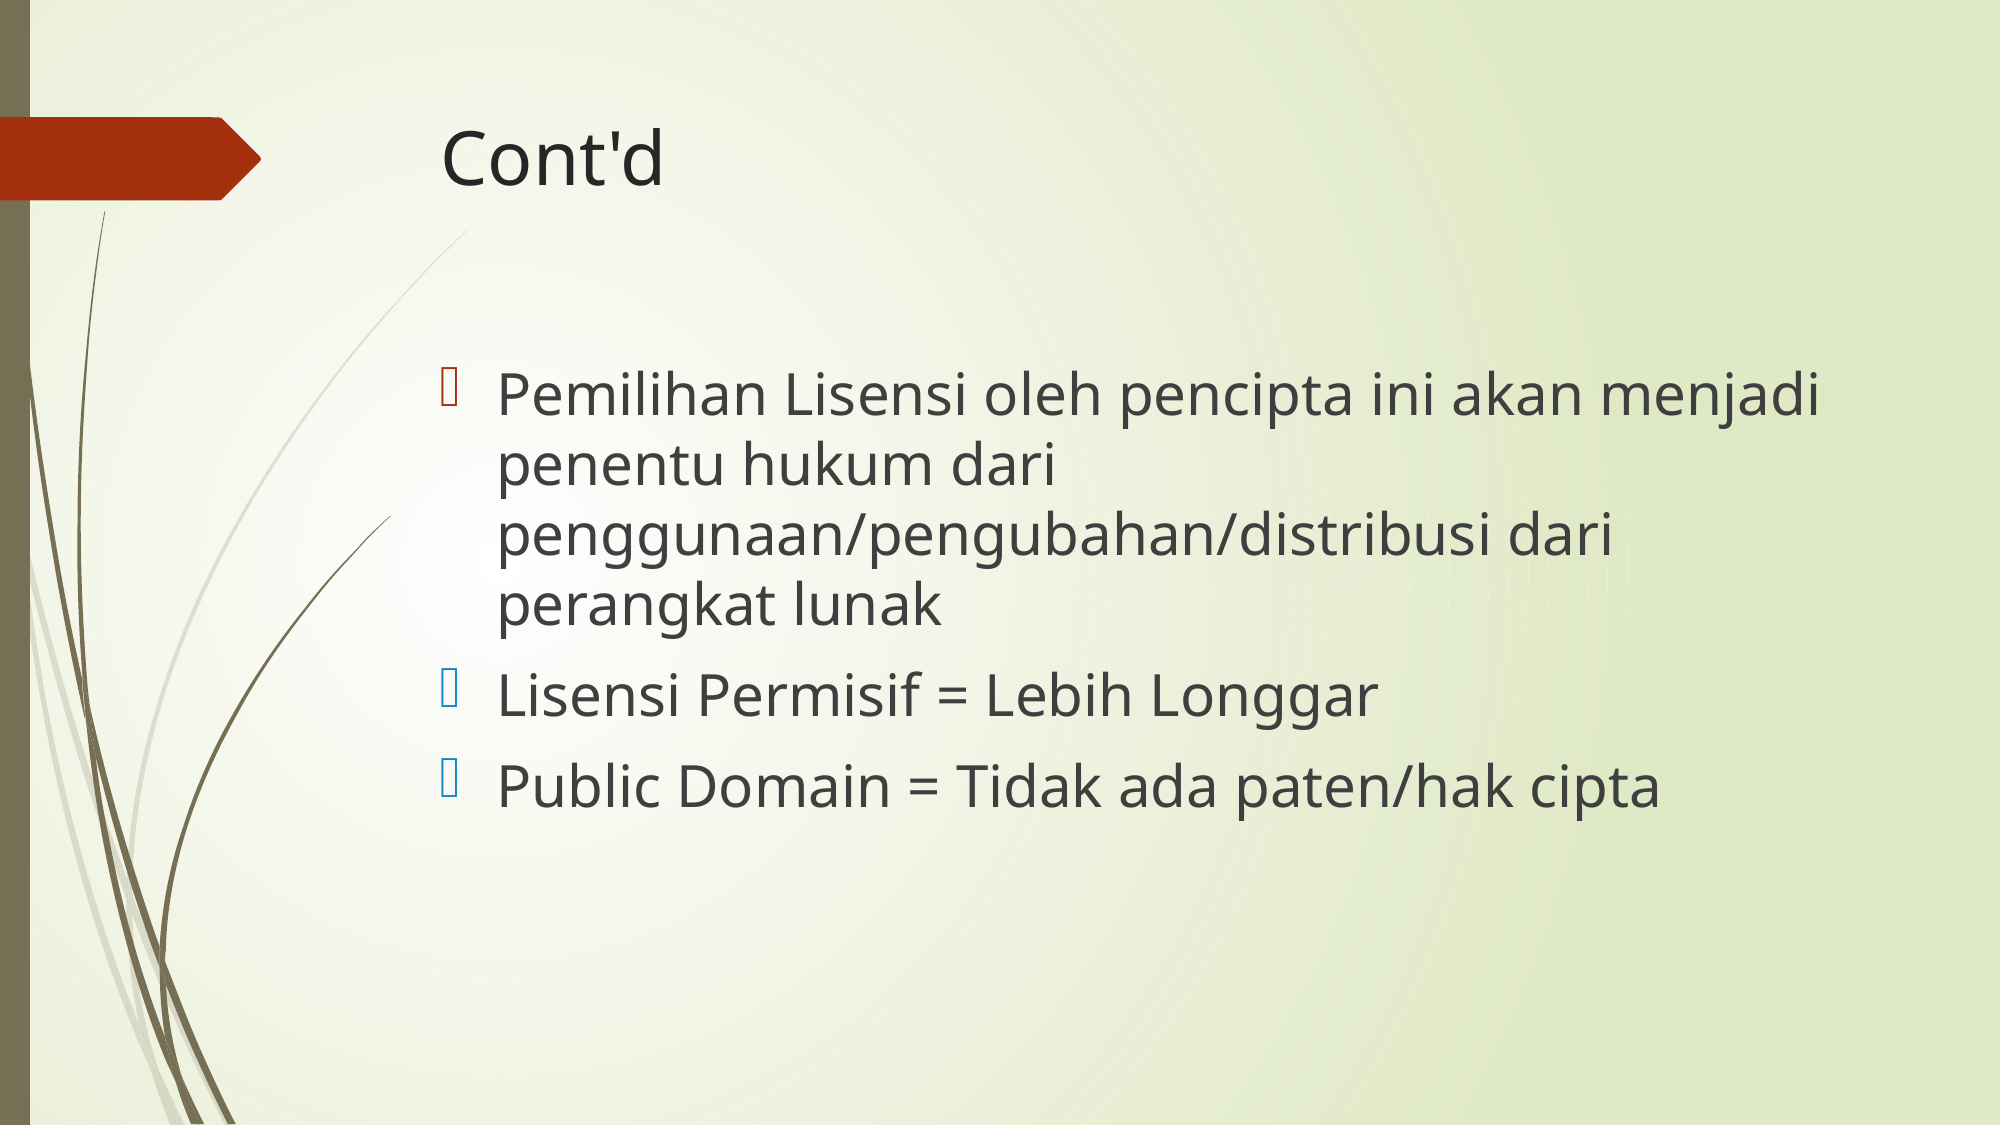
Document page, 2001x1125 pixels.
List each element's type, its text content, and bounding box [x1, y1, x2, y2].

list Pemilihan Lisensi oleh pencipta ini akan menjadi penentu hukum dari penggunaan/pengubahan/distribusi dari perangkat lunak Lisensi Permisif = Lebih Longgar Public Domain = Tidak ada paten/hak cipta [424, 350, 1888, 988]
title Cont'd [425, 102, 1888, 313]
